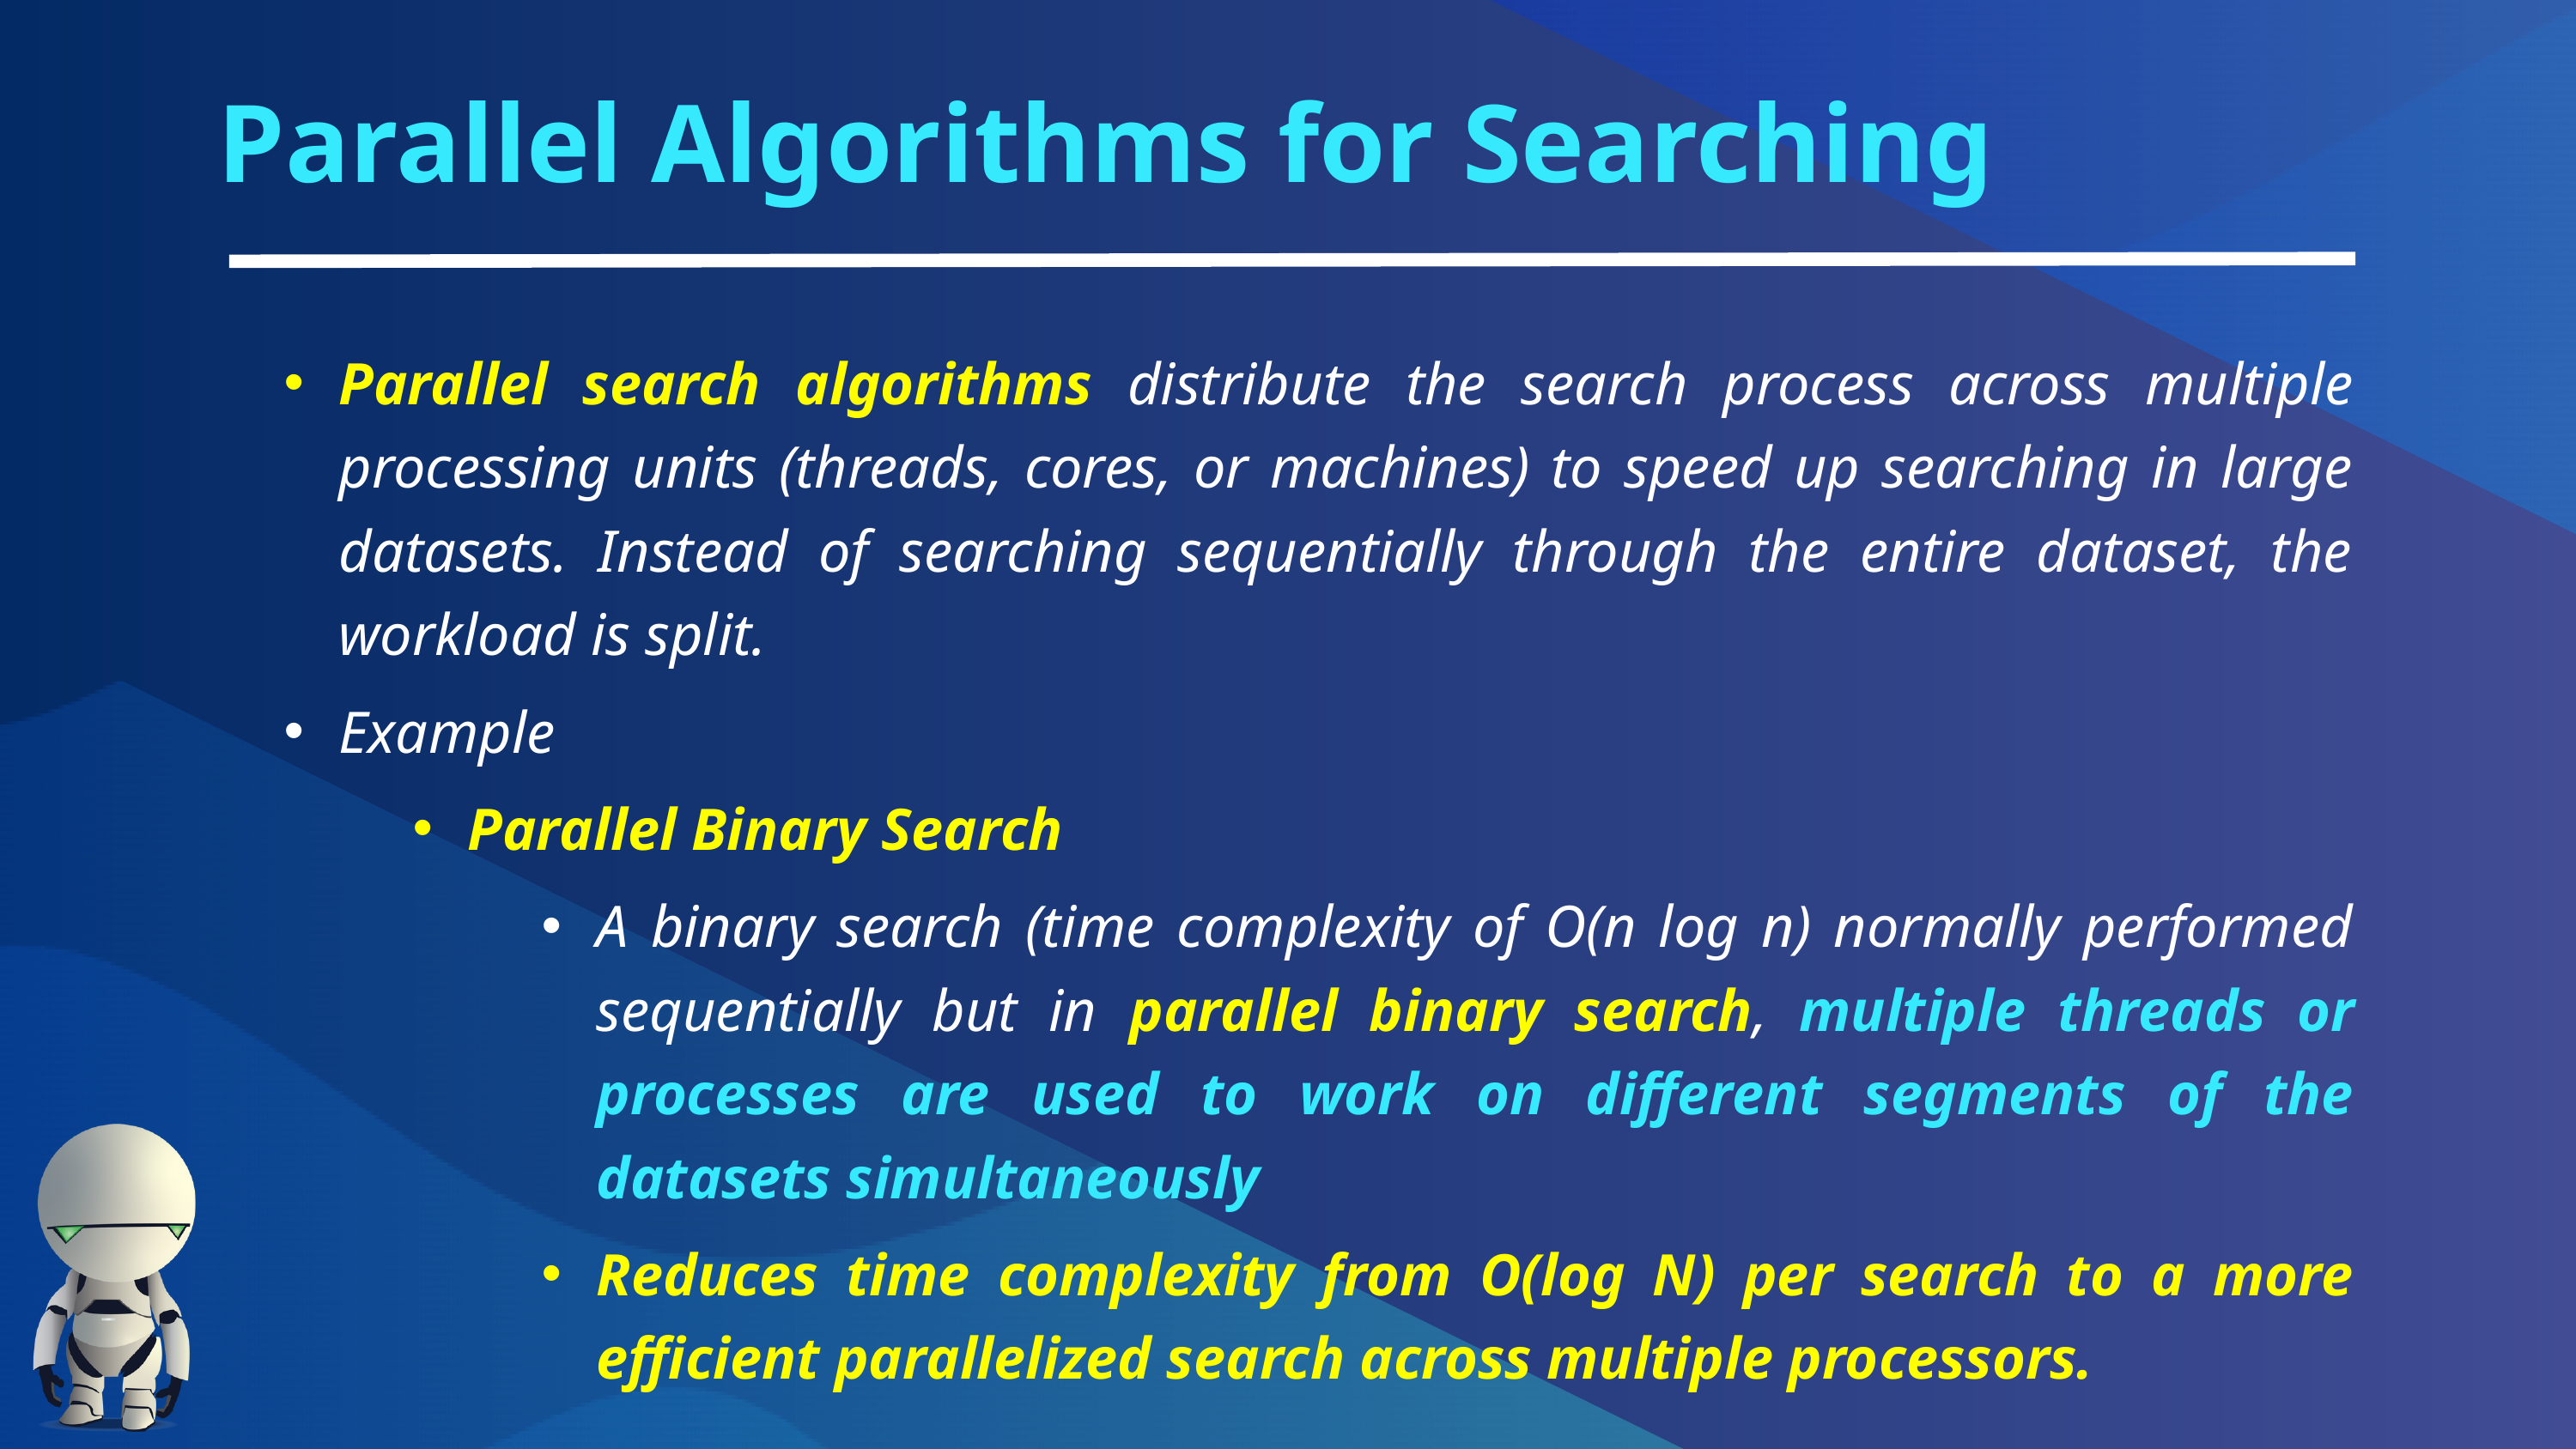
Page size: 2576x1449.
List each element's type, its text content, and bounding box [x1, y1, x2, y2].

text_box Parallel Algorithms for Searching [217, 98, 2358, 204]
text_box [33, 1124, 196, 1432]
text_box Parallel search algorithms distribute the search process across multiple processing units (threads, cores, or machines) to speed up searching in large datasets. Instead of searching sequentially through the entire dataset, the workload is split. Example Parallel Binary Search A binary search (time complexity of O(n log n) normally performed sequentially but in parallel binary search, multiple threads or processes are used to work on different segments of the datasets simultaneously Reduces time complexity from O(log N) per search to a more efficient parallelized search across multiple processors. [228, 332, 2356, 1449]
text_box [1490, 0, 2576, 535]
text_box [0, 621, 228, 1449]
